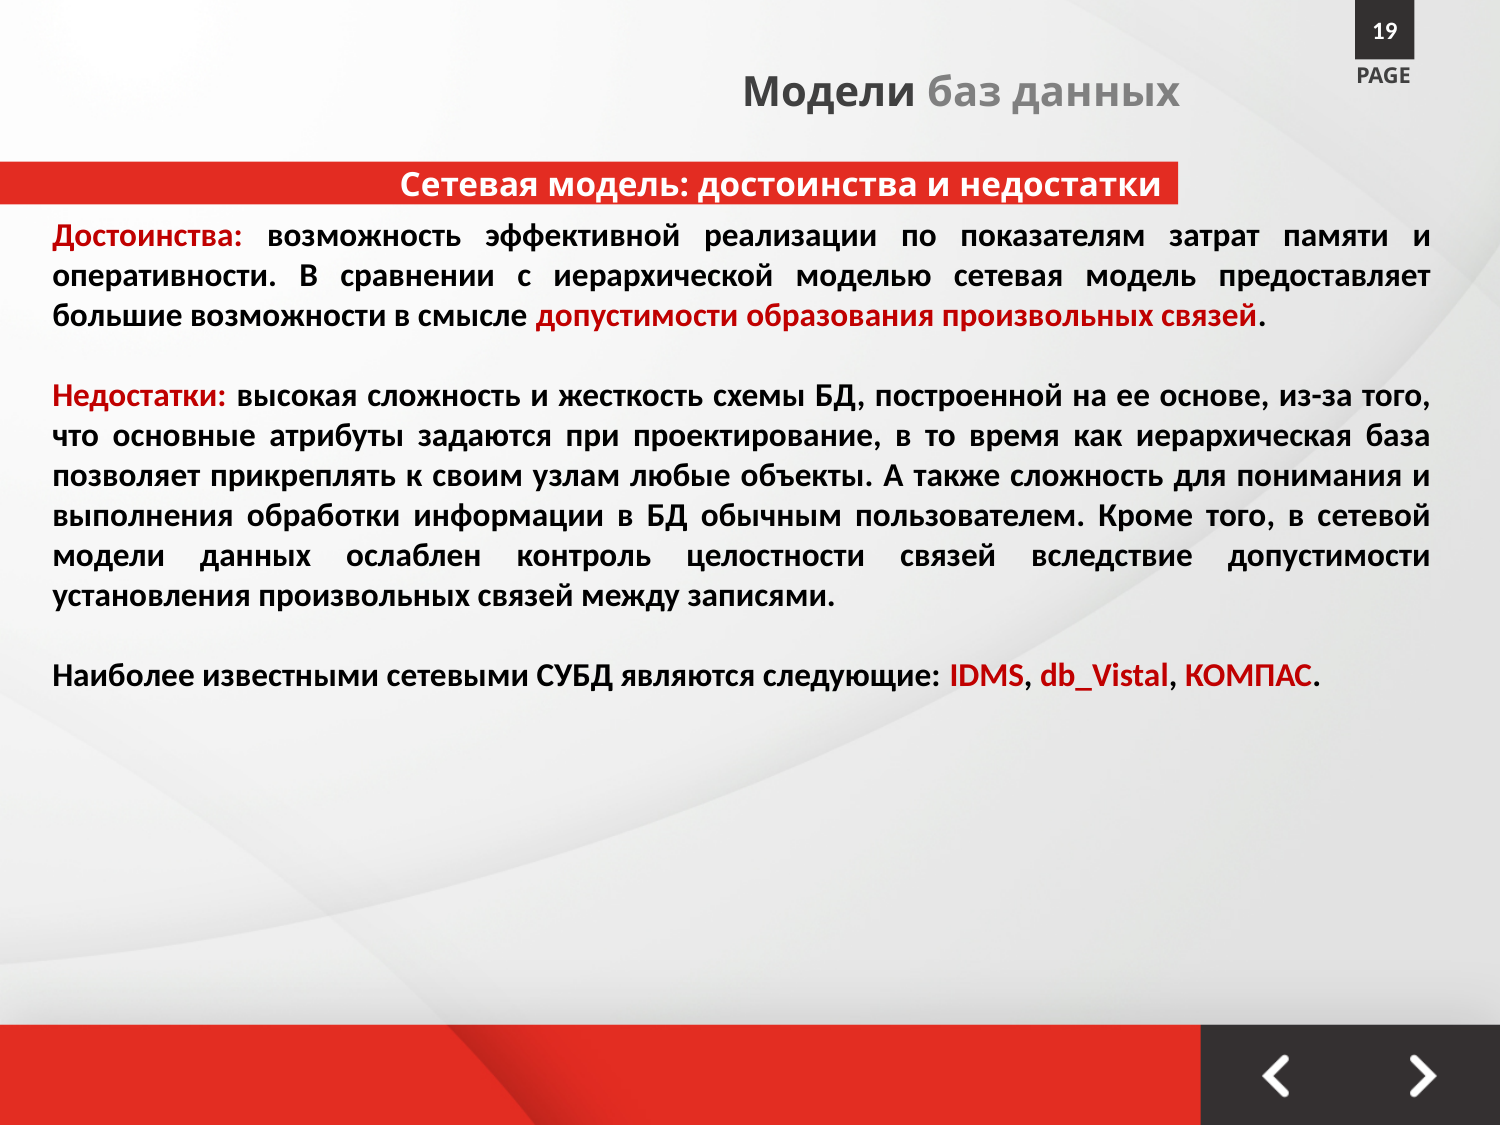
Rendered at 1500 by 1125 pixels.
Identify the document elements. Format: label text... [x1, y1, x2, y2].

text_box PAGE [1341, 54, 1426, 96]
subtitle Сетевая модель: достоинства и недостатки [0, 161, 1179, 205]
text_box Достоинства: возможность эффективной реализации по показателям затрат памяти и оперативности. В сравнении с иерархической моделью сетевая модель предоставляет большие возможности в смысле допустимости образования произвольных связей. Недостатки: высокая сложность и жесткость схемы БД, построенной на ее основе, из-за того, что основные атрибуты задаются при проектирование, в то время как иерархическая база позволяет прикреплять к своим узлам любые объекты. А также сложность для понимания и выполнения обработки информации в БД обычным пользователем. Кроме того, в сетевой модели данных ослаблен контроль целостности связей вследствие допустимости установления произвольных связей между записями. Наиболее известными сетевыми СУБД являются следующие: IDMS, db_Vistal, КОМПАС. [37, 206, 1448, 700]
text_box 19 [1353, 0, 1417, 61]
picture [0, 0, 1500, 1125]
text_box Модели баз данных [22, 57, 1196, 123]
